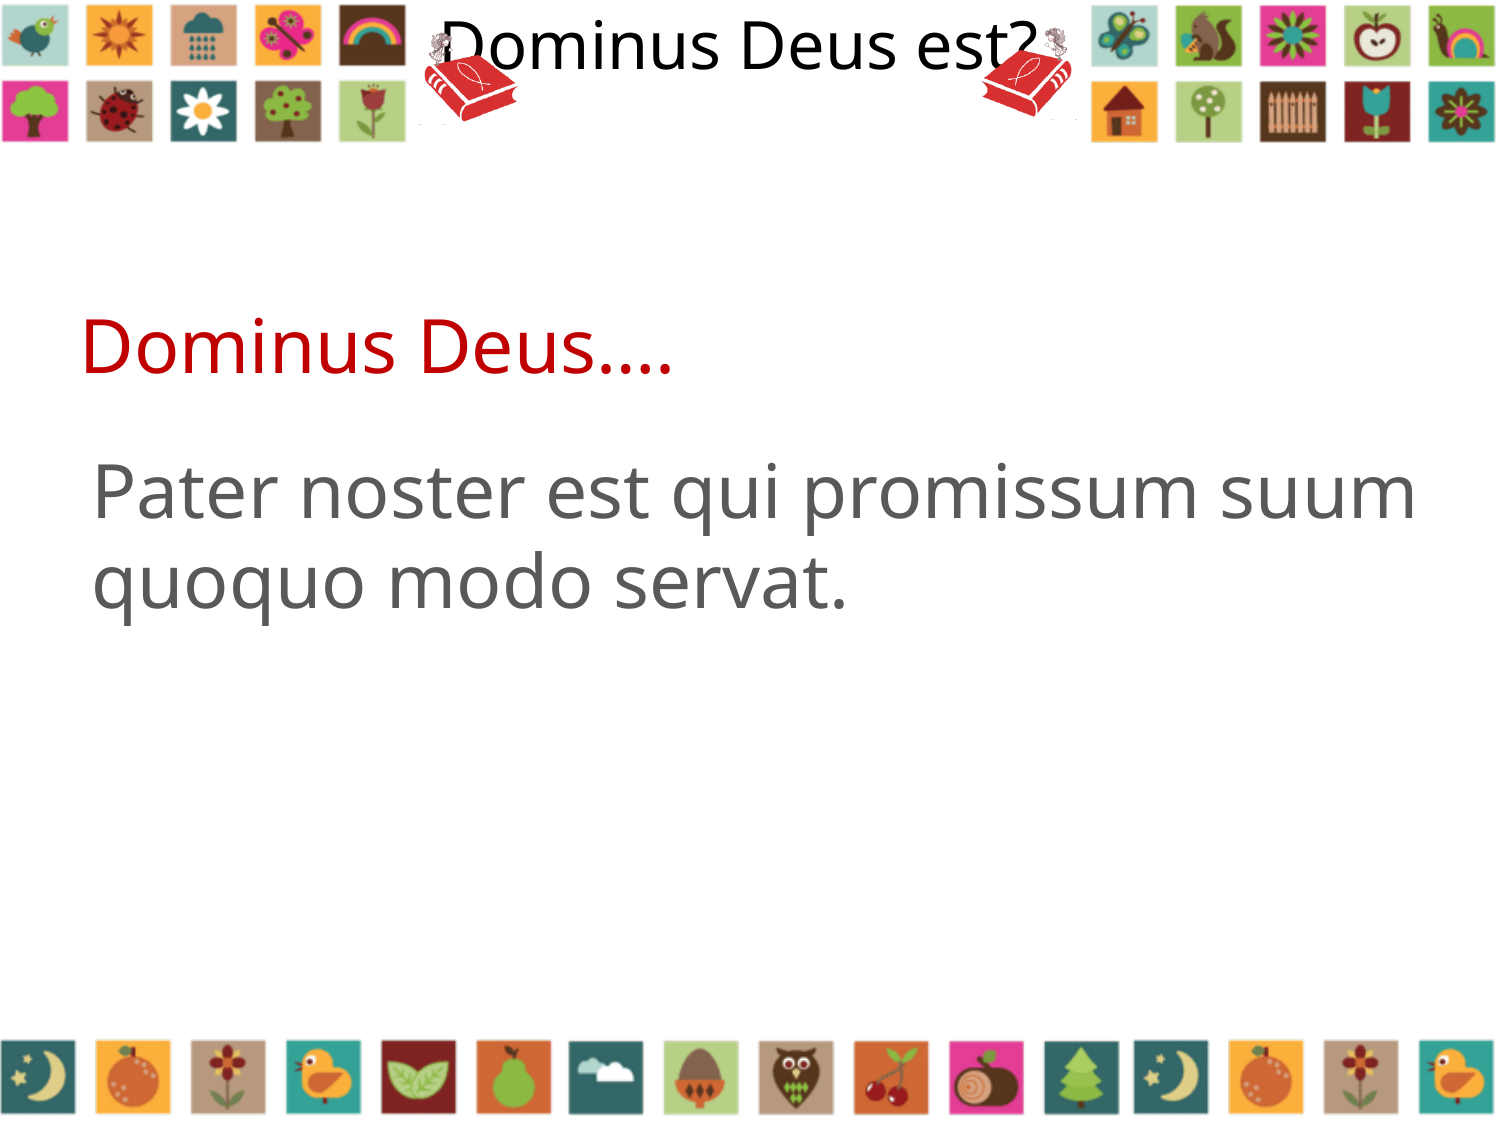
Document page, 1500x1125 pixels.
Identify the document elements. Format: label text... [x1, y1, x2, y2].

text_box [0, 1028, 1500, 1118]
text_box Pater noster est qui promissum suum quoquo modo servat. [76, 436, 1447, 632]
picture [950, 3, 1500, 150]
picture [0, 3, 550, 150]
text_box Dominus Deus…. [64, 290, 1412, 396]
text_box Dominus Deus est? [414, 0, 1080, 91]
